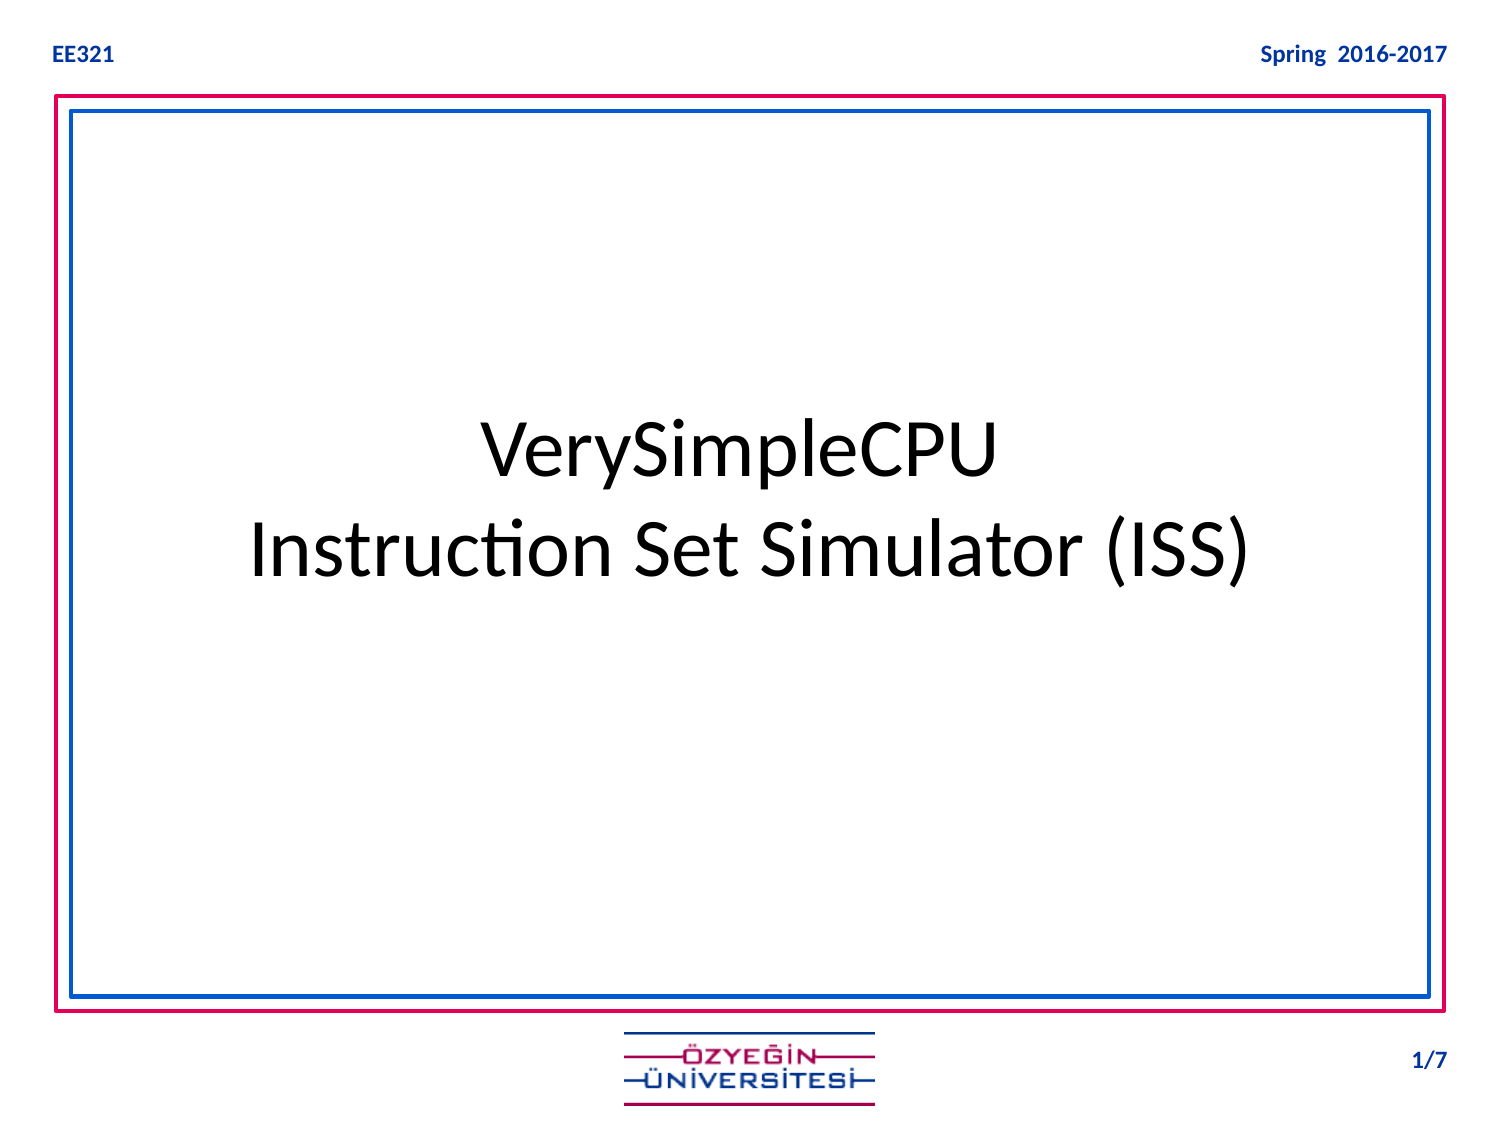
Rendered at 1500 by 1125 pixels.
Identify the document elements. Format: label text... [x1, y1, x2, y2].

picture [624, 1032, 875, 1106]
text_box VerySimpleCPU Instruction Set Simulator (ISS) [153, 385, 1347, 600]
text_box 1/7 [1273, 1036, 1463, 1081]
